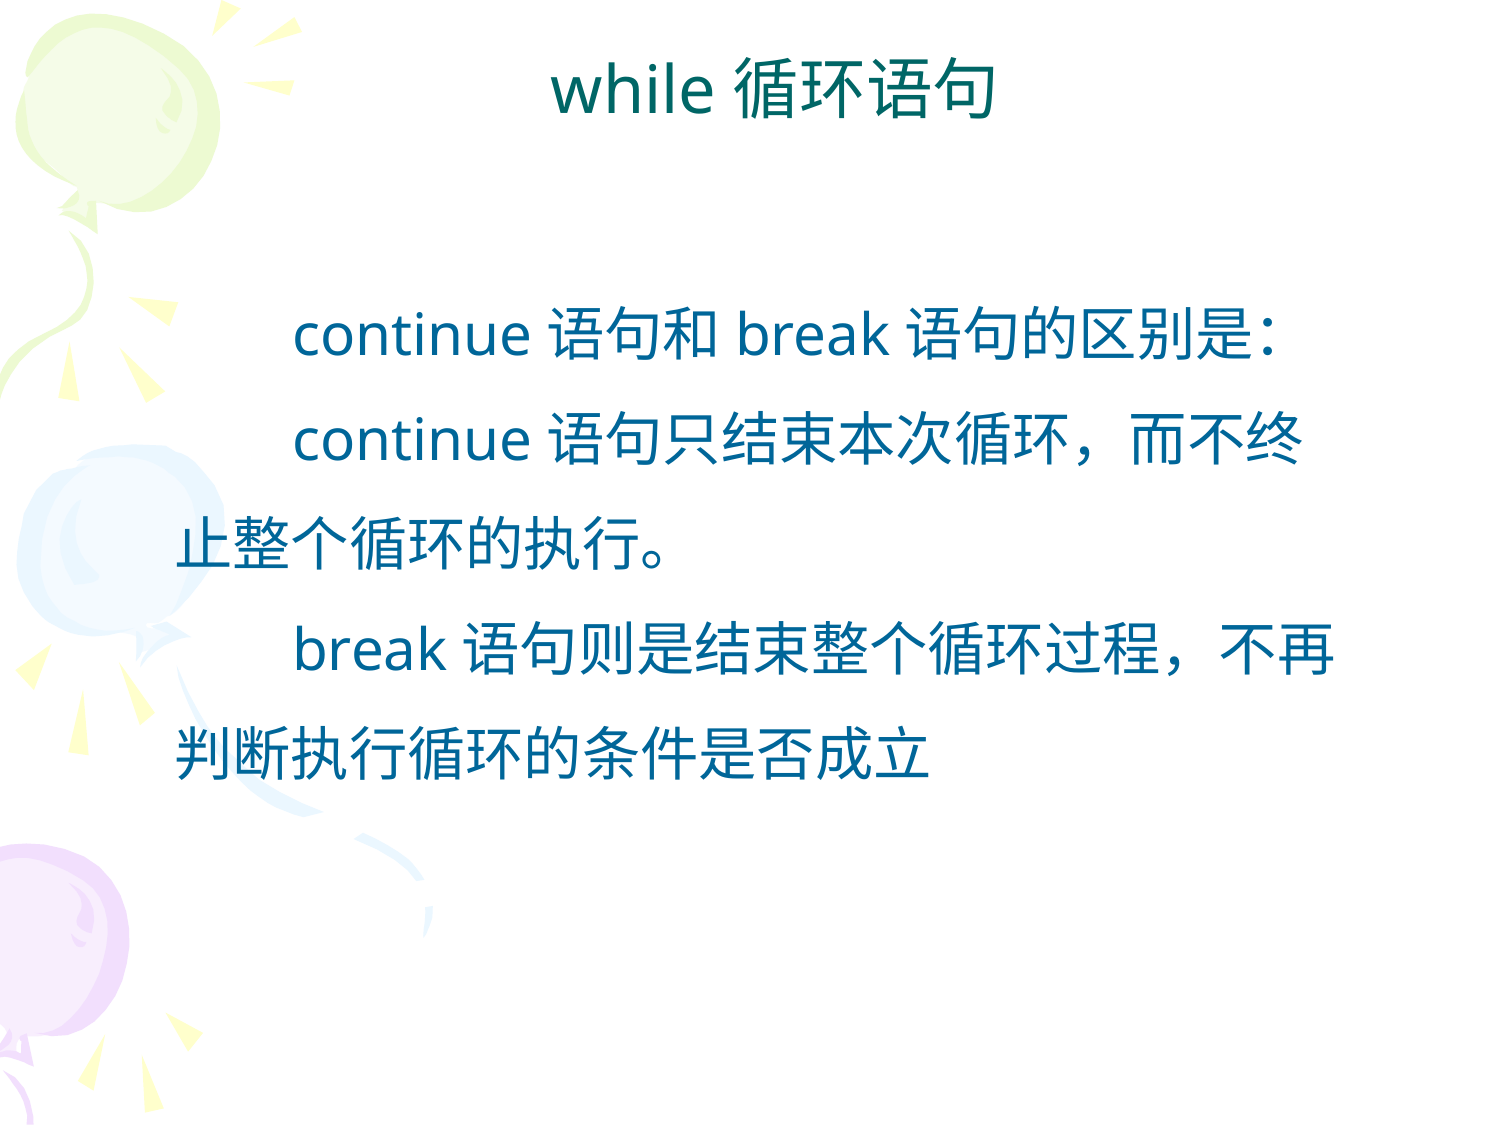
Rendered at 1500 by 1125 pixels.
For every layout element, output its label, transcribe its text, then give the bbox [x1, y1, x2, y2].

title while循环语句 [100, 30, 1451, 136]
list continue语句和break语句的区别是： continue语句只结束本次循环，而不终止整个循环的执行。 break语句则是结束整个循环过程，不再判断执行循环的条件是否成立 [159, 220, 1353, 1024]
